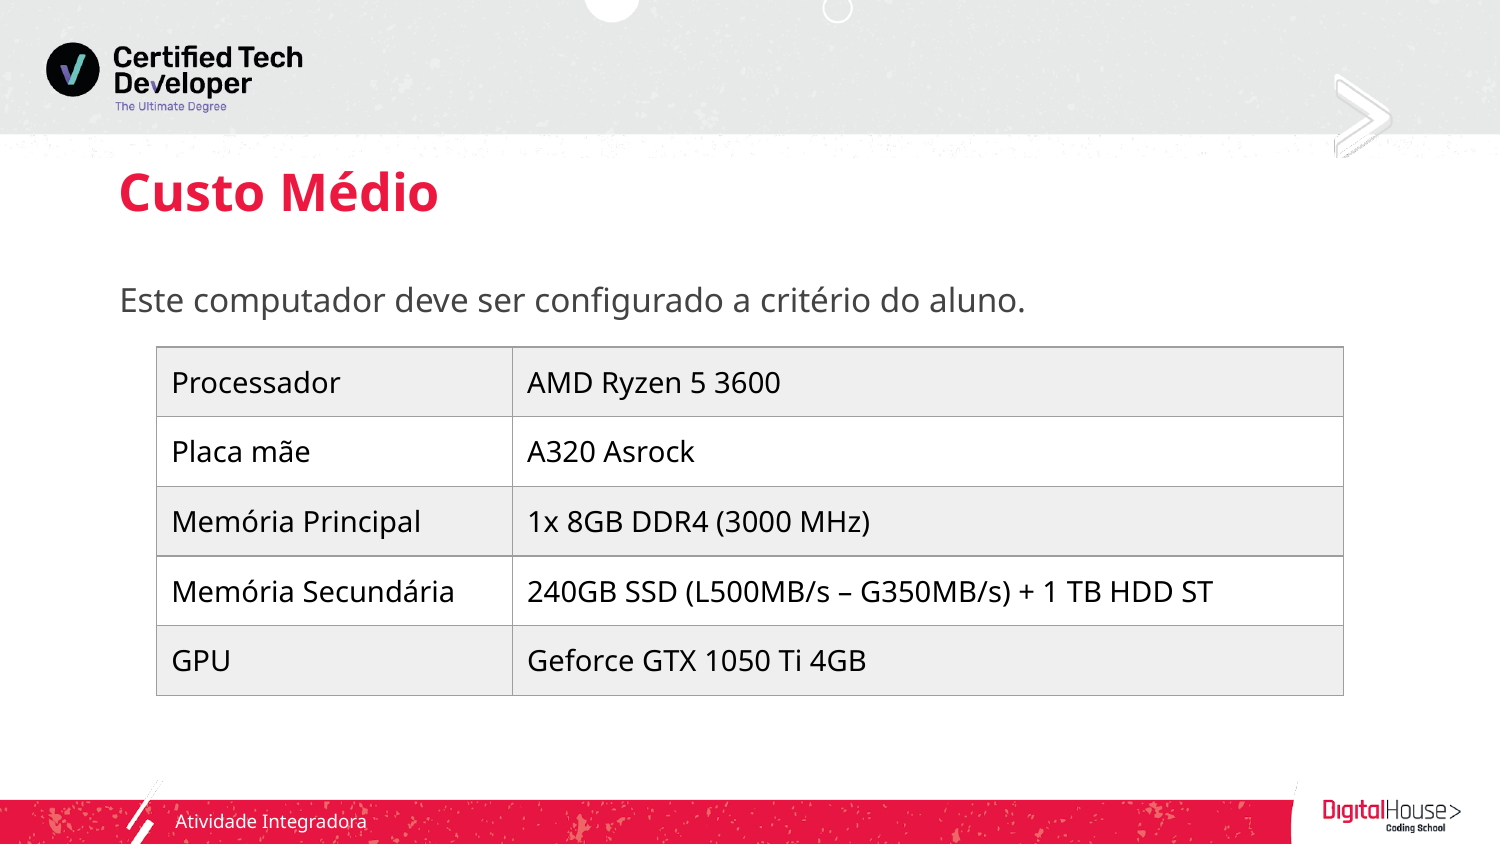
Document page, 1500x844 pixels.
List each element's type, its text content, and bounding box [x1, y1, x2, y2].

text_box [132, 297, 726, 746]
title Custo Médio [103, 143, 1382, 238]
table_cell GPU [157, 626, 512, 695]
table_cell A320 Asrock [513, 417, 1343, 486]
table_header AMD Ryzen 5 3600 [513, 348, 1343, 416]
table_cell Memória Principal [157, 487, 512, 555]
text_box [167, 297, 659, 346]
table_header Processador [157, 348, 512, 416]
picture [0, 780, 1500, 844]
text_box Este computador deve ser configurado a critério do aluno. [104, 251, 1429, 297]
picture [0, 0, 1500, 158]
table_cell 240GB SSD (L500MB/s – G350MB/s) + 1 TB HDD ST [513, 557, 1343, 625]
table_cell 1x 8GB DDR4 (3000 MHz) [513, 487, 1343, 555]
table_cell Geforce GTX 1050 Ti 4GB [513, 626, 1343, 695]
table_cell Memória Secundária [157, 557, 512, 625]
table_cell Placa mãe [157, 417, 512, 486]
